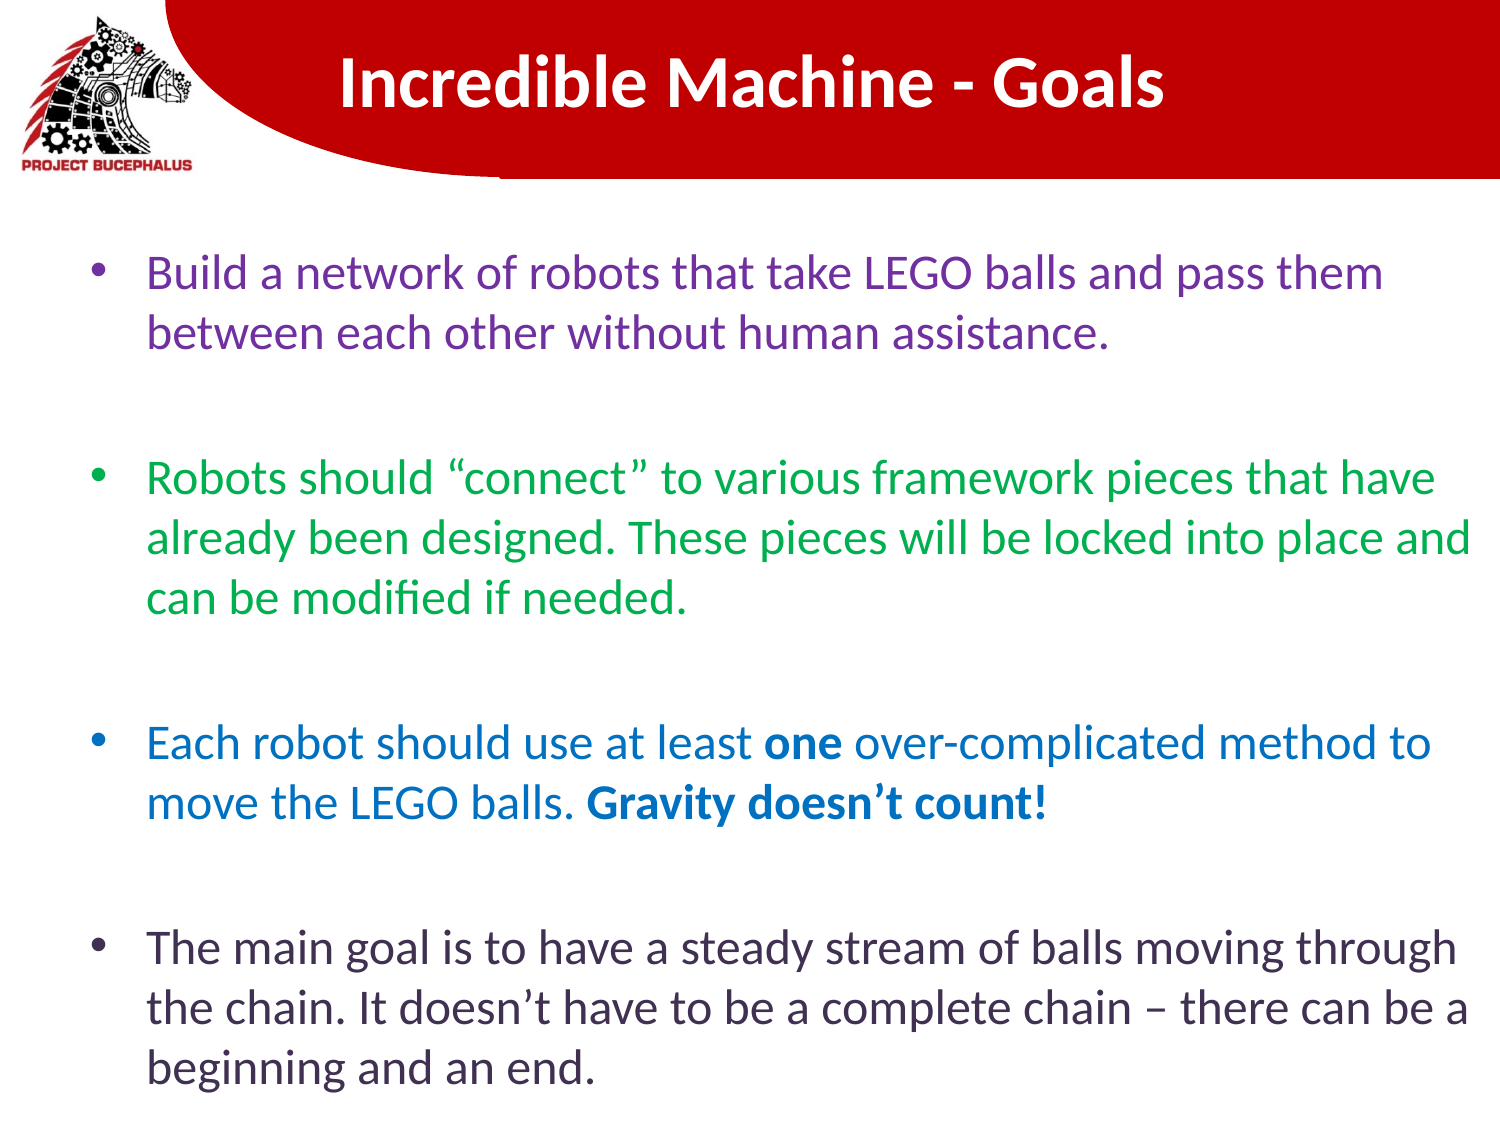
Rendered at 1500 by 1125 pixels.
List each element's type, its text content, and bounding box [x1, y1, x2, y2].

text_box Build a network of robots that take LEGO balls and pass them between each other without human assistance. Robots should “connect” to various framework pieces that have already been designed. These pieces will be locked into place and can be modified if needed. Each robot should use at least one over-complicated method to move the LEGO balls. Gravity doesn’t count! The main goal is to have a steady stream of balls moving through the chain. It doesn’t have to be a complete chain – there can be a beginning and an end. [0, 232, 1500, 1125]
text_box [0, 0, 1500, 178]
text_box [64, 953, 1415, 1096]
